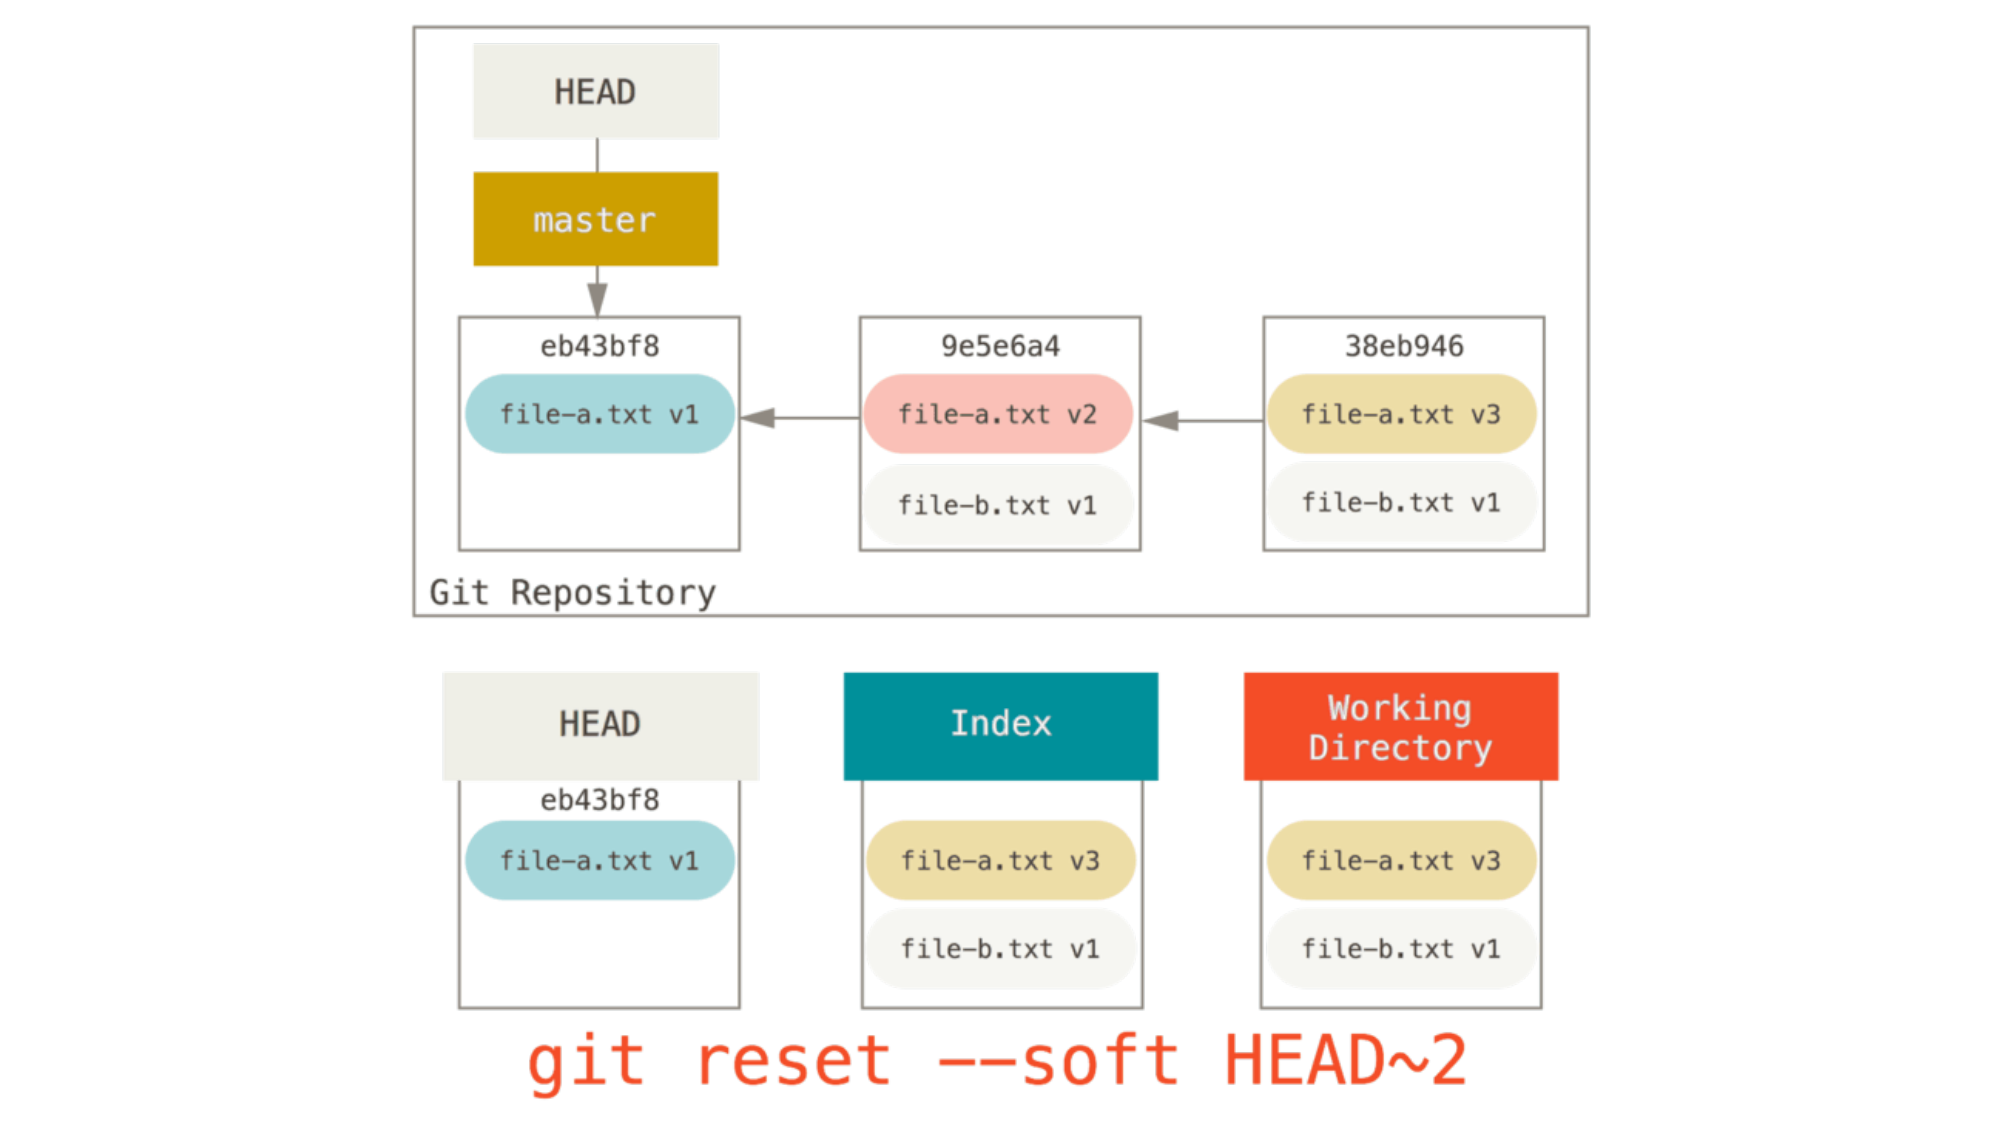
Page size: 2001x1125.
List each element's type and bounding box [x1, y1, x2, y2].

picture [383, 0, 1617, 1125]
